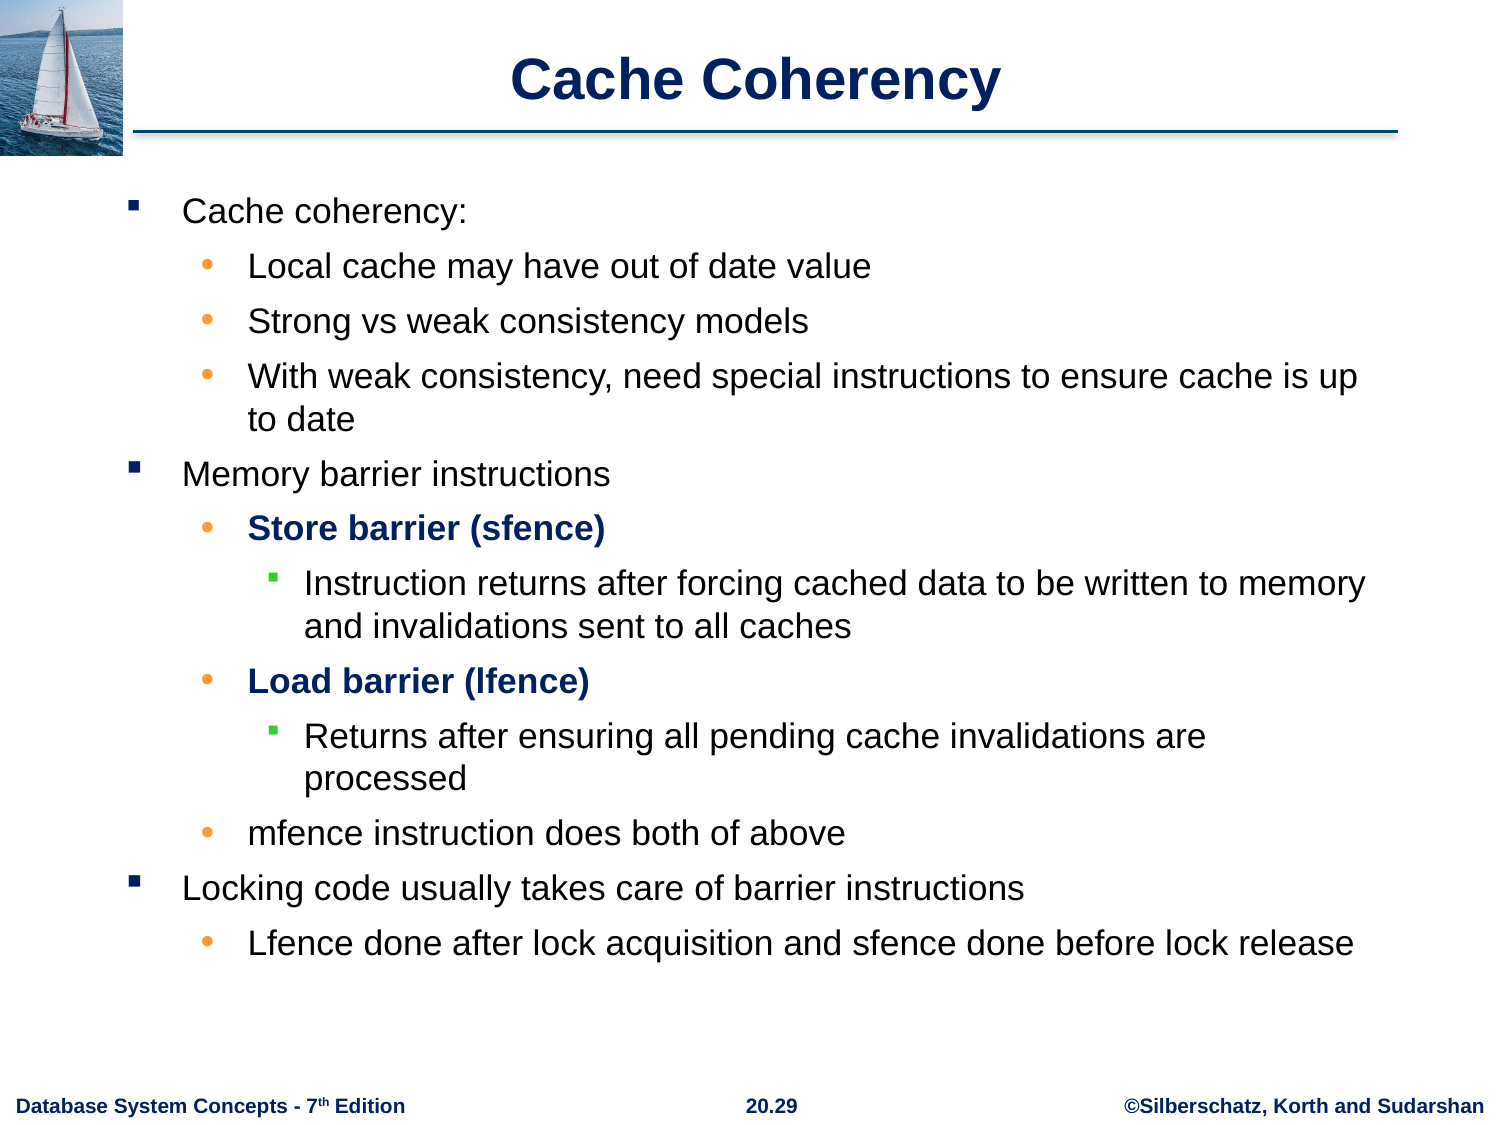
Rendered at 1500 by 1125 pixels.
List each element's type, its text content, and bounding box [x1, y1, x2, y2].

title Cache Coherency [125, 18, 1388, 120]
picture [0, 0, 123, 156]
list Cache coherency: Local cache may have out of date value Strong vs weak consistency models With weak consistency, need special instructions to ensure cache is up to date Memory barrier instructions Store barrier (sfence) Instruction returns after forcing cached data to be written to memory and invalidations sent to all caches Load barrier (lfence) Returns after ensuring all pending cache invalidations are processed mfence instruction does both of above Locking code usually takes care of barrier instructions Lfence done after lock acquisition and sfence done before lock release [110, 180, 1384, 1062]
